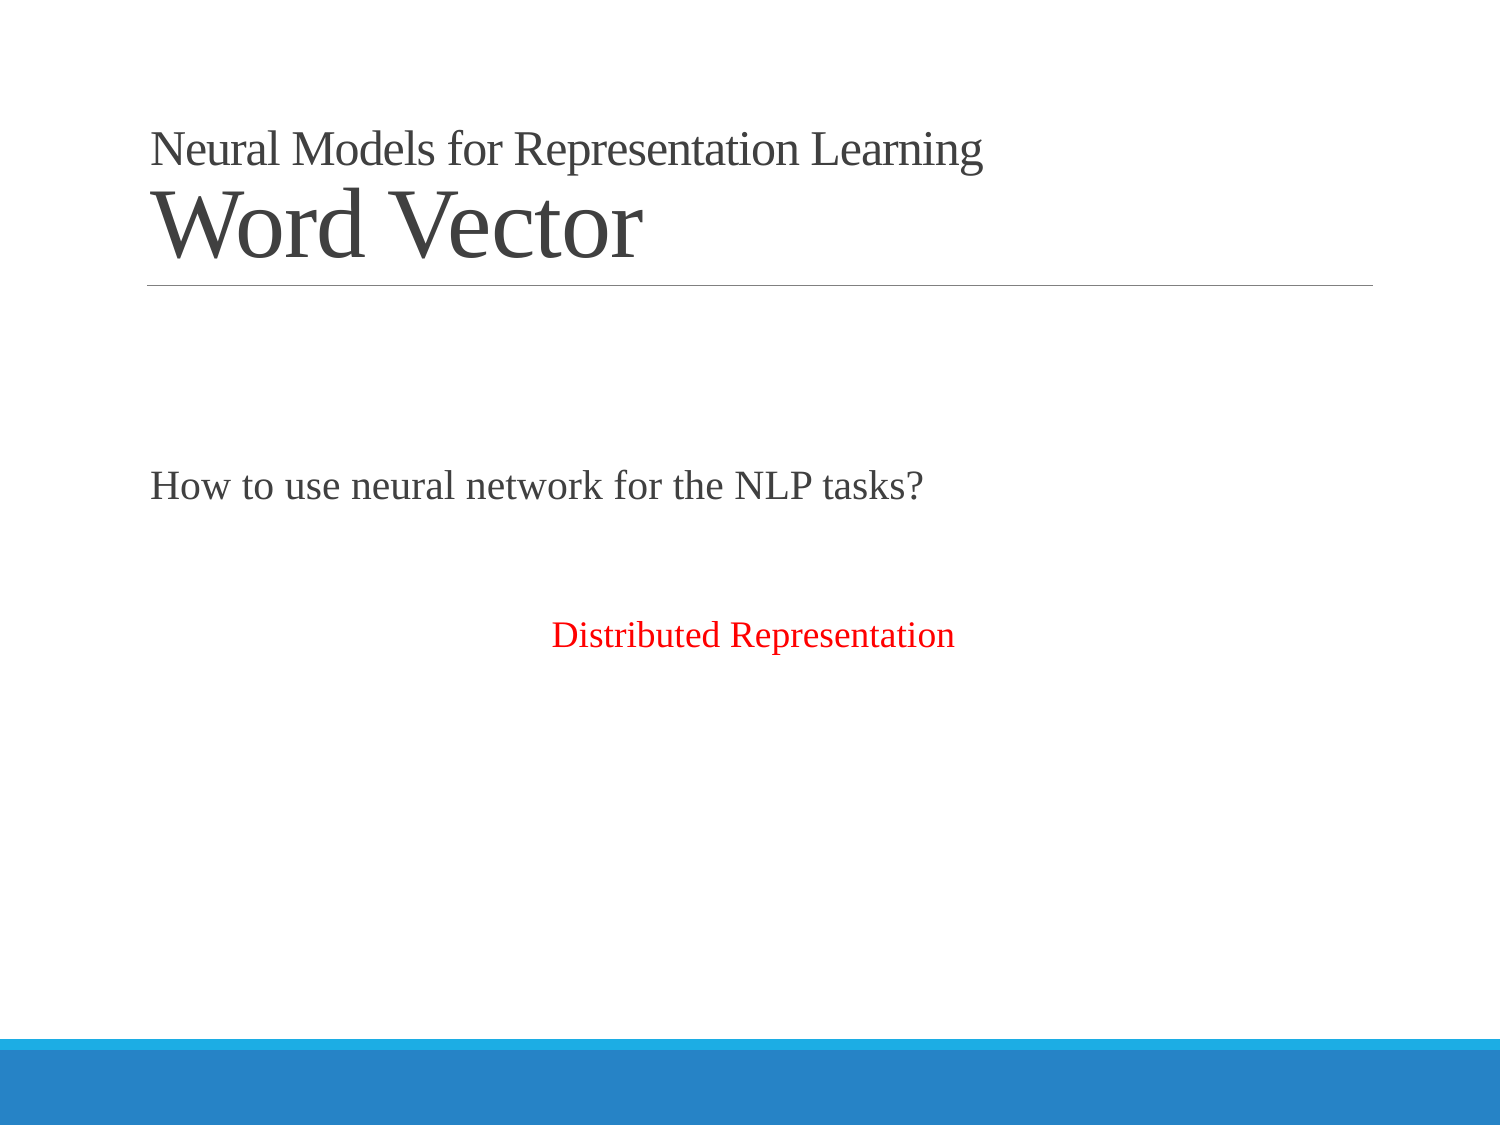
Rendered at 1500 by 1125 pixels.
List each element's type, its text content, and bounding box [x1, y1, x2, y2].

text_box Distributed Representation [432, 602, 1075, 663]
list How to use neural network for the NLP tasks? [135, 302, 1373, 963]
title Neural Models for Representation Learning Word Vector [135, 47, 1373, 285]
